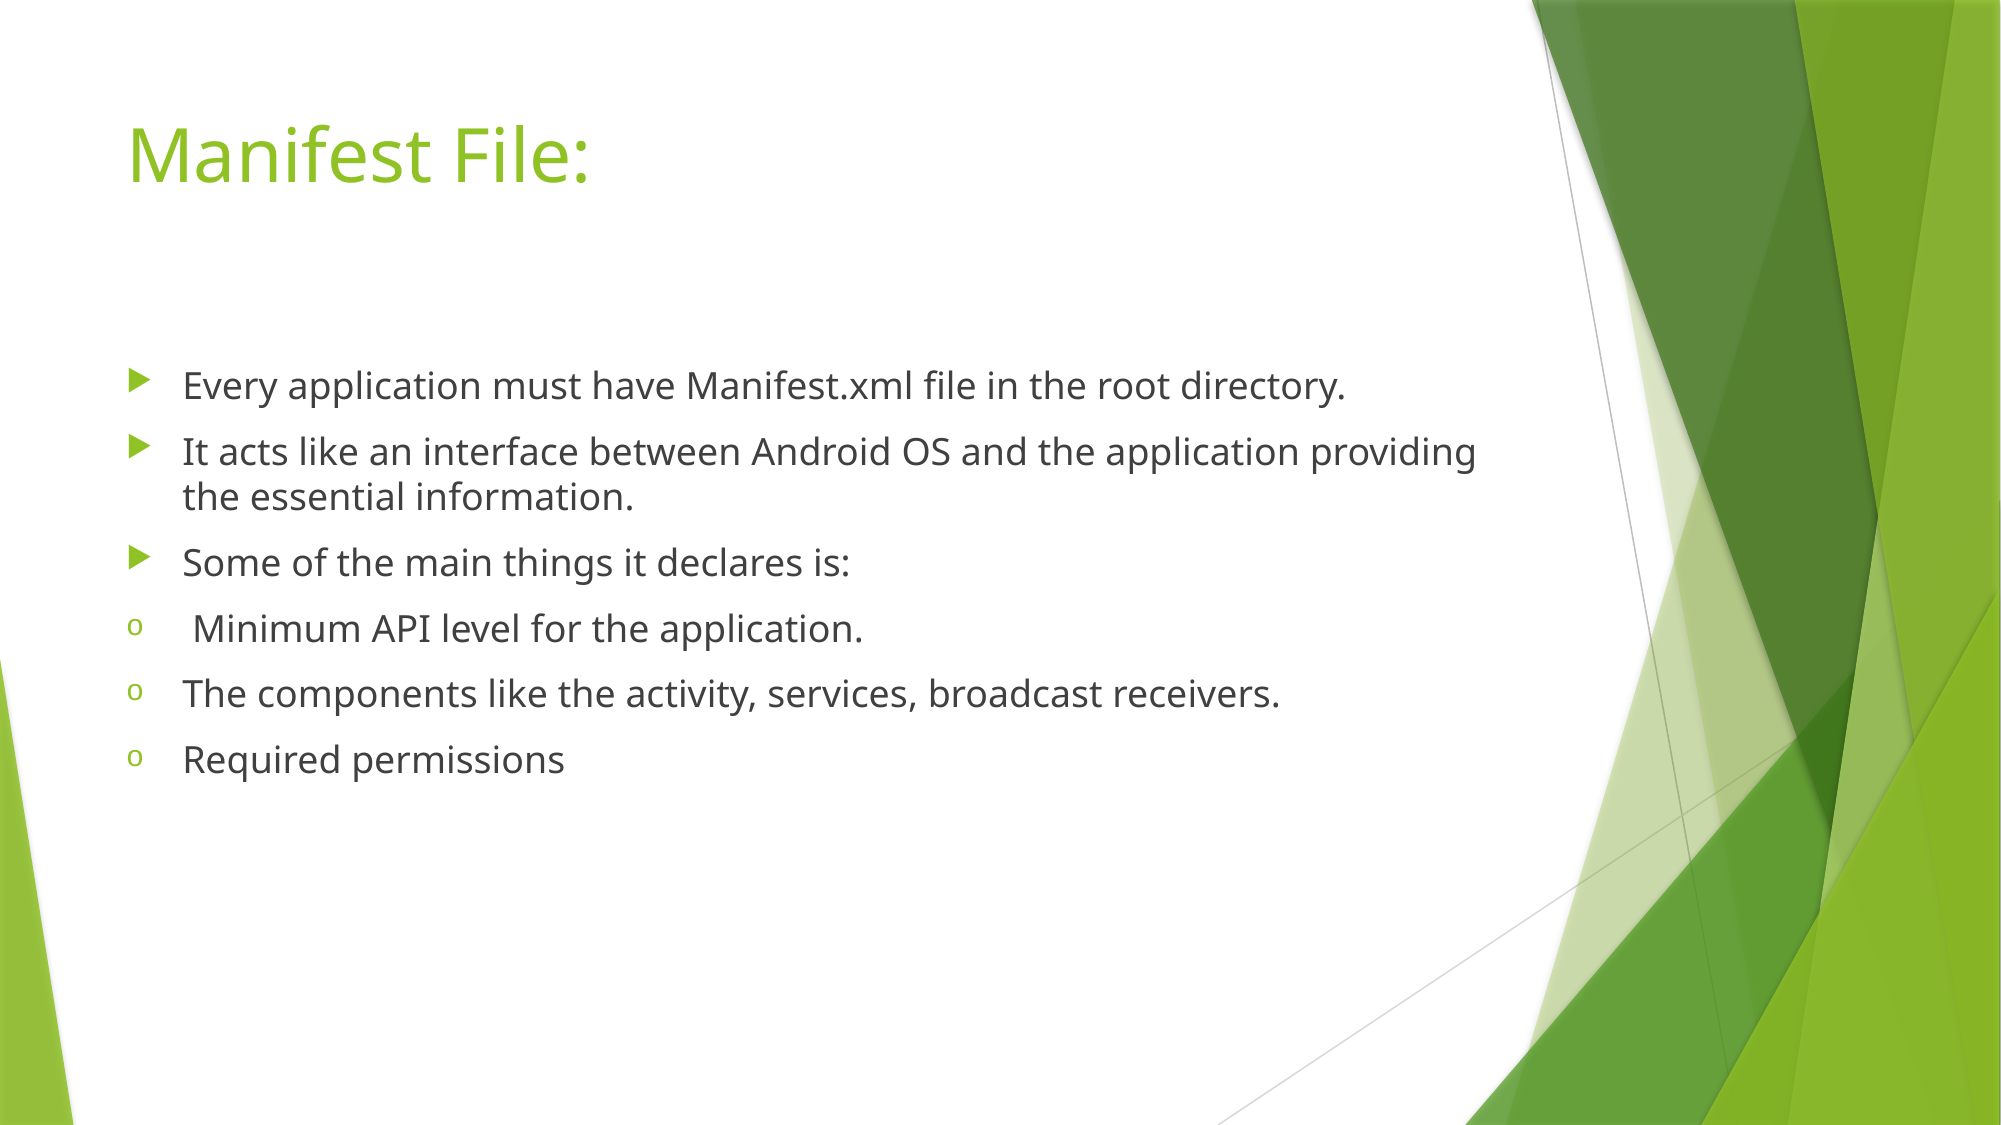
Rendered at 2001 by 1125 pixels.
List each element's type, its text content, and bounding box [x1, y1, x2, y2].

list Every application must have Manifest.xml file in the root directory. It acts like an interface between Android OS and the application providing the essential information. Some of the main things it declares is: Minimum API level for the application. The components like the activity, services, broadcast receivers. Required permissions [111, 354, 1522, 992]
title Manifest File: [111, 99, 1522, 317]
